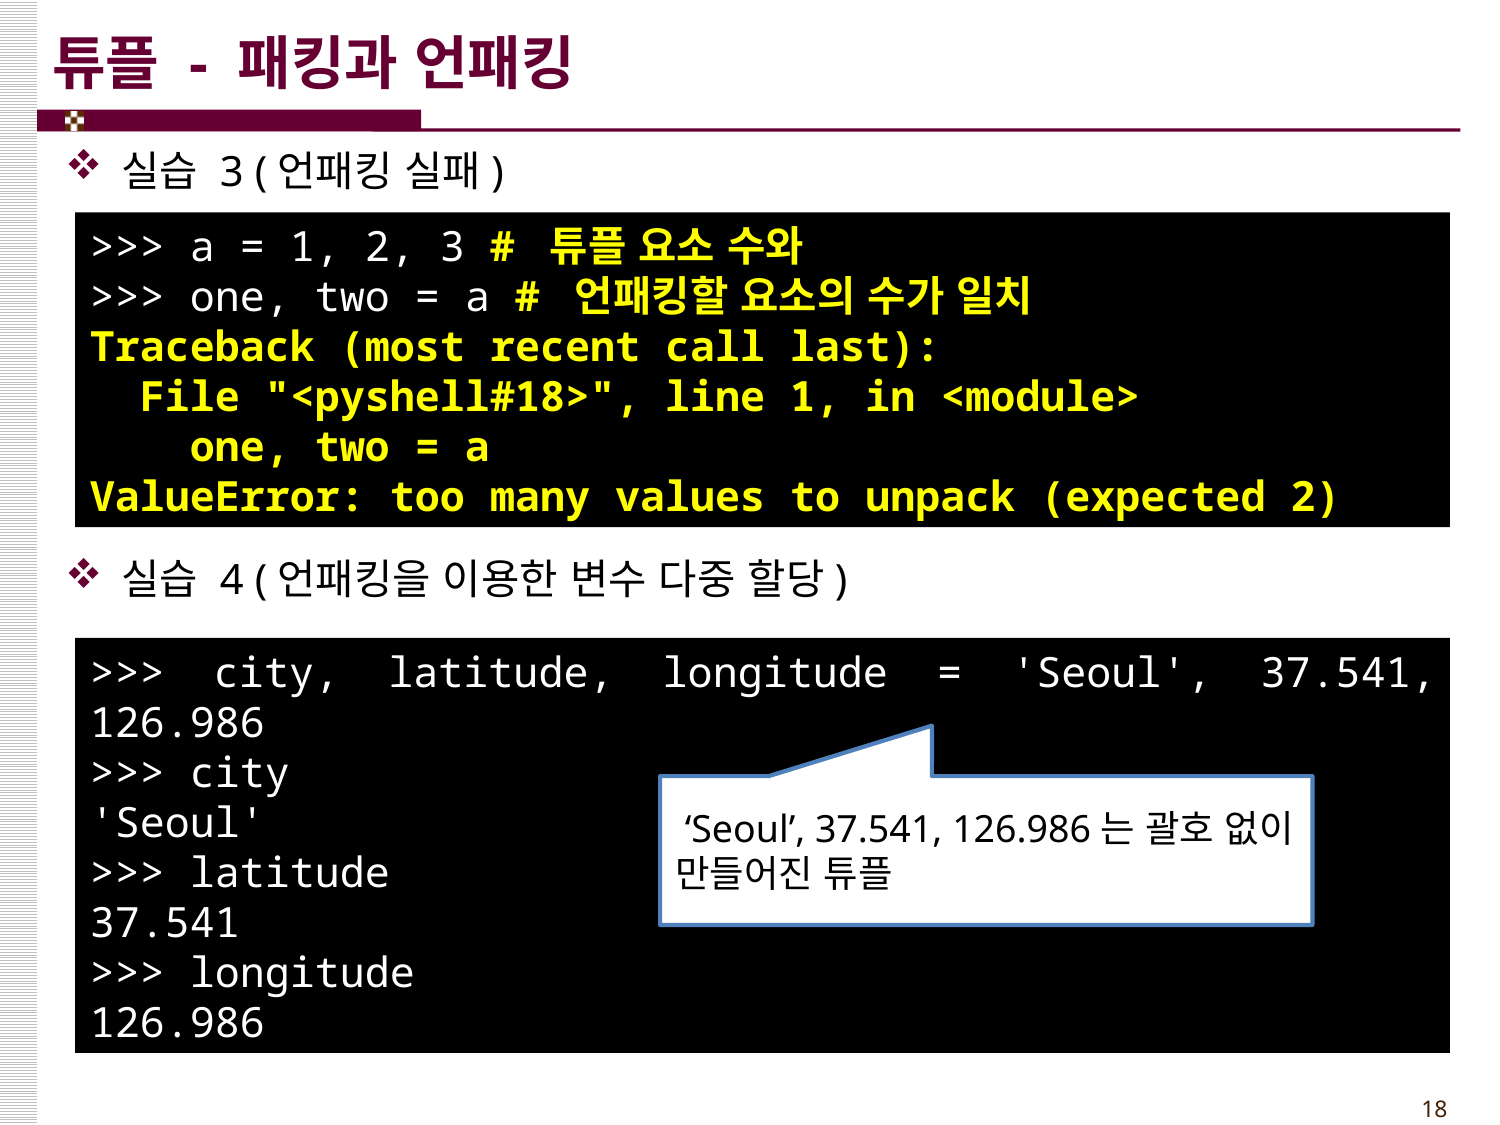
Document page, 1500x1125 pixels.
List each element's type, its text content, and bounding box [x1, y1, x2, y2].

text_box ‘Seoul’, 37.541, 126.986는 괄호 없이 만들어진 튜플 [658, 723, 1315, 928]
text_box >>> city, latitude, longitude = 'Seoul', 37.541, 126.986 >>> city 'Seoul' >>> latitude 37.541 >>> longitude 126.986 [75, 637, 1450, 1053]
picture [65, 111, 84, 131]
title 튜플 - 패킹과 언패킹 [37, 13, 1278, 109]
text_box >>> a = 1, 2, 3 # 튜플 요소 수와 >>> one, two = a # 언패킹할 요소의 수가 일치 Traceback (most recent call last): File "<pyshell#18>", line 1, in <module> one, two = a ValueError: too many values to unpack (expected 2) [75, 212, 1450, 528]
list 실습 3 (언패킹 실패) 실습 4 (언패킹을 이용한 변수 다중 할당) [50, 137, 1475, 1075]
